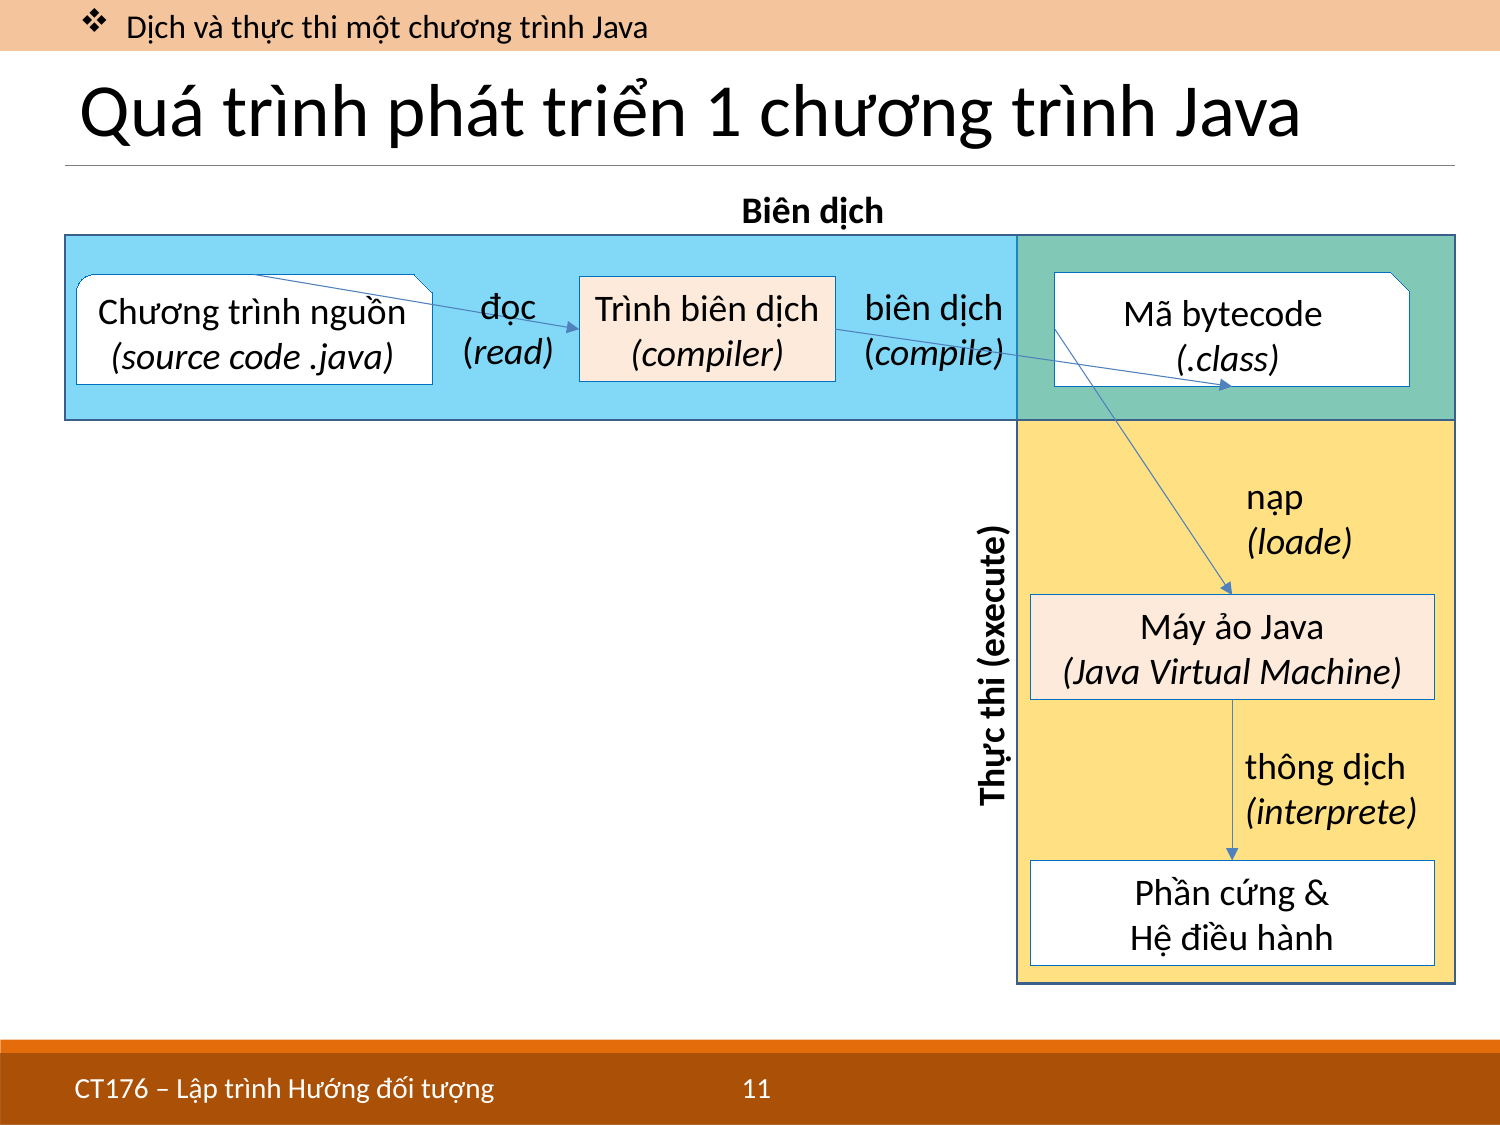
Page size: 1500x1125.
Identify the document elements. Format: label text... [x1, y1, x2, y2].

text_box biên dịch (compile) [836, 330, 1037, 380]
text_box Biên dịch [634, 179, 992, 239]
text_box Trình biên dịch (compiler) [579, 276, 836, 382]
text_box [64, 234, 1456, 421]
text_box biên dịch (compile) [831, 275, 1037, 329]
text_box đọc (read) [437, 331, 580, 380]
text_box thông dịch (interprete) [1233, 734, 1455, 840]
text_box Mã bytecode (.class) [1054, 272, 1410, 387]
text_box Thực thi (execute) [959, 487, 1020, 844]
text_box đọc (read) [437, 274, 580, 329]
slide_number Dịch và thực thi một chương trình Java [64, 1, 1353, 49]
text_box Phần cứng & Hệ điều hành [1030, 860, 1435, 966]
text_box Máy ảo Java (Java Virtual Machine) [1030, 594, 1435, 700]
text_box [1016, 421, 1456, 985]
title Quá trình phát triển 1 chương trình Java [64, 59, 1455, 165]
text_box nạp (loade) [1233, 464, 1455, 569]
text_box Chương trình nguồn (source code .java) [76, 274, 433, 385]
